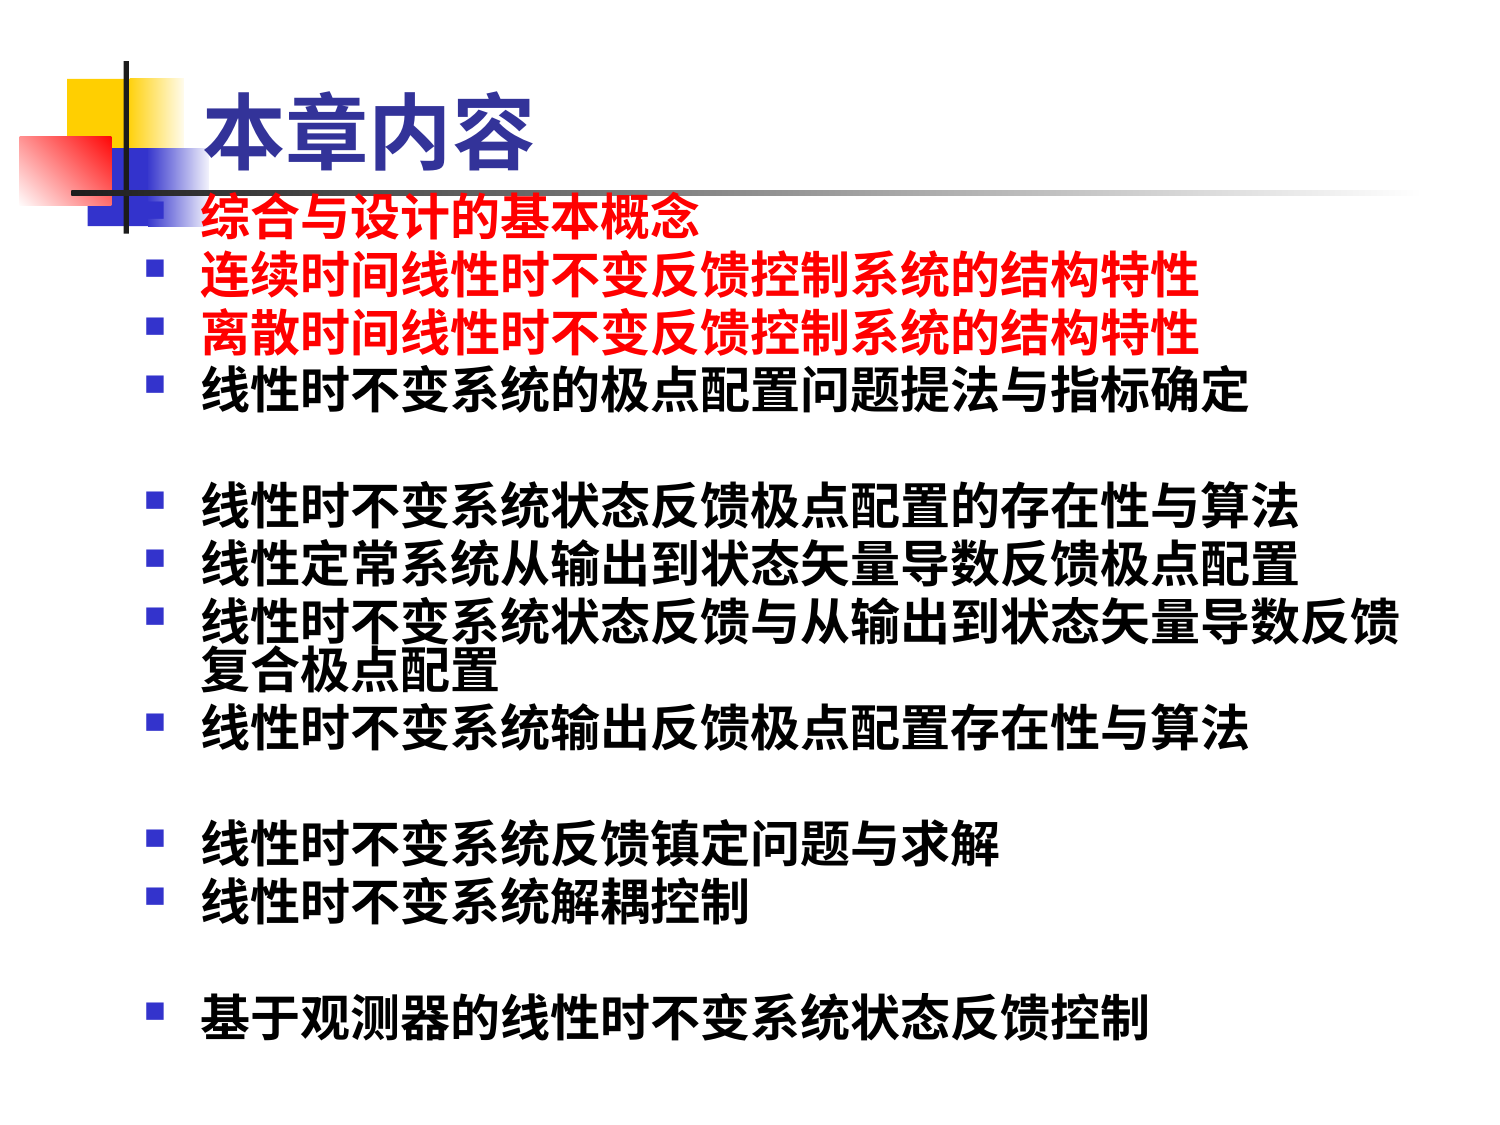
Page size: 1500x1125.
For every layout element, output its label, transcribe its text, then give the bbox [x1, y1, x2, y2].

list 综合与设计的基本概念 连续时间线性时不变反馈控制系统的结构特性 离散时间线性时不变反馈控制系统的结构特性 线性时不变系统的极点配置问题提法与指标确定 线性时不变系统状态反馈极点配置的存在性与算法 线性定常系统从输出到状态矢量导数反馈极点配置 线性时不变系统状态反馈与从输出到状态矢量导数反馈复合极点配置 线性时不变系统输出反馈极点配置存在性与算法 线性时不变系统反馈镇定问题与求解 线性时不变系统解耦控制 基于观测器的线性时不变系统状态反馈控制 [128, 189, 1424, 1125]
title 本章内容 [187, 0, 1467, 188]
